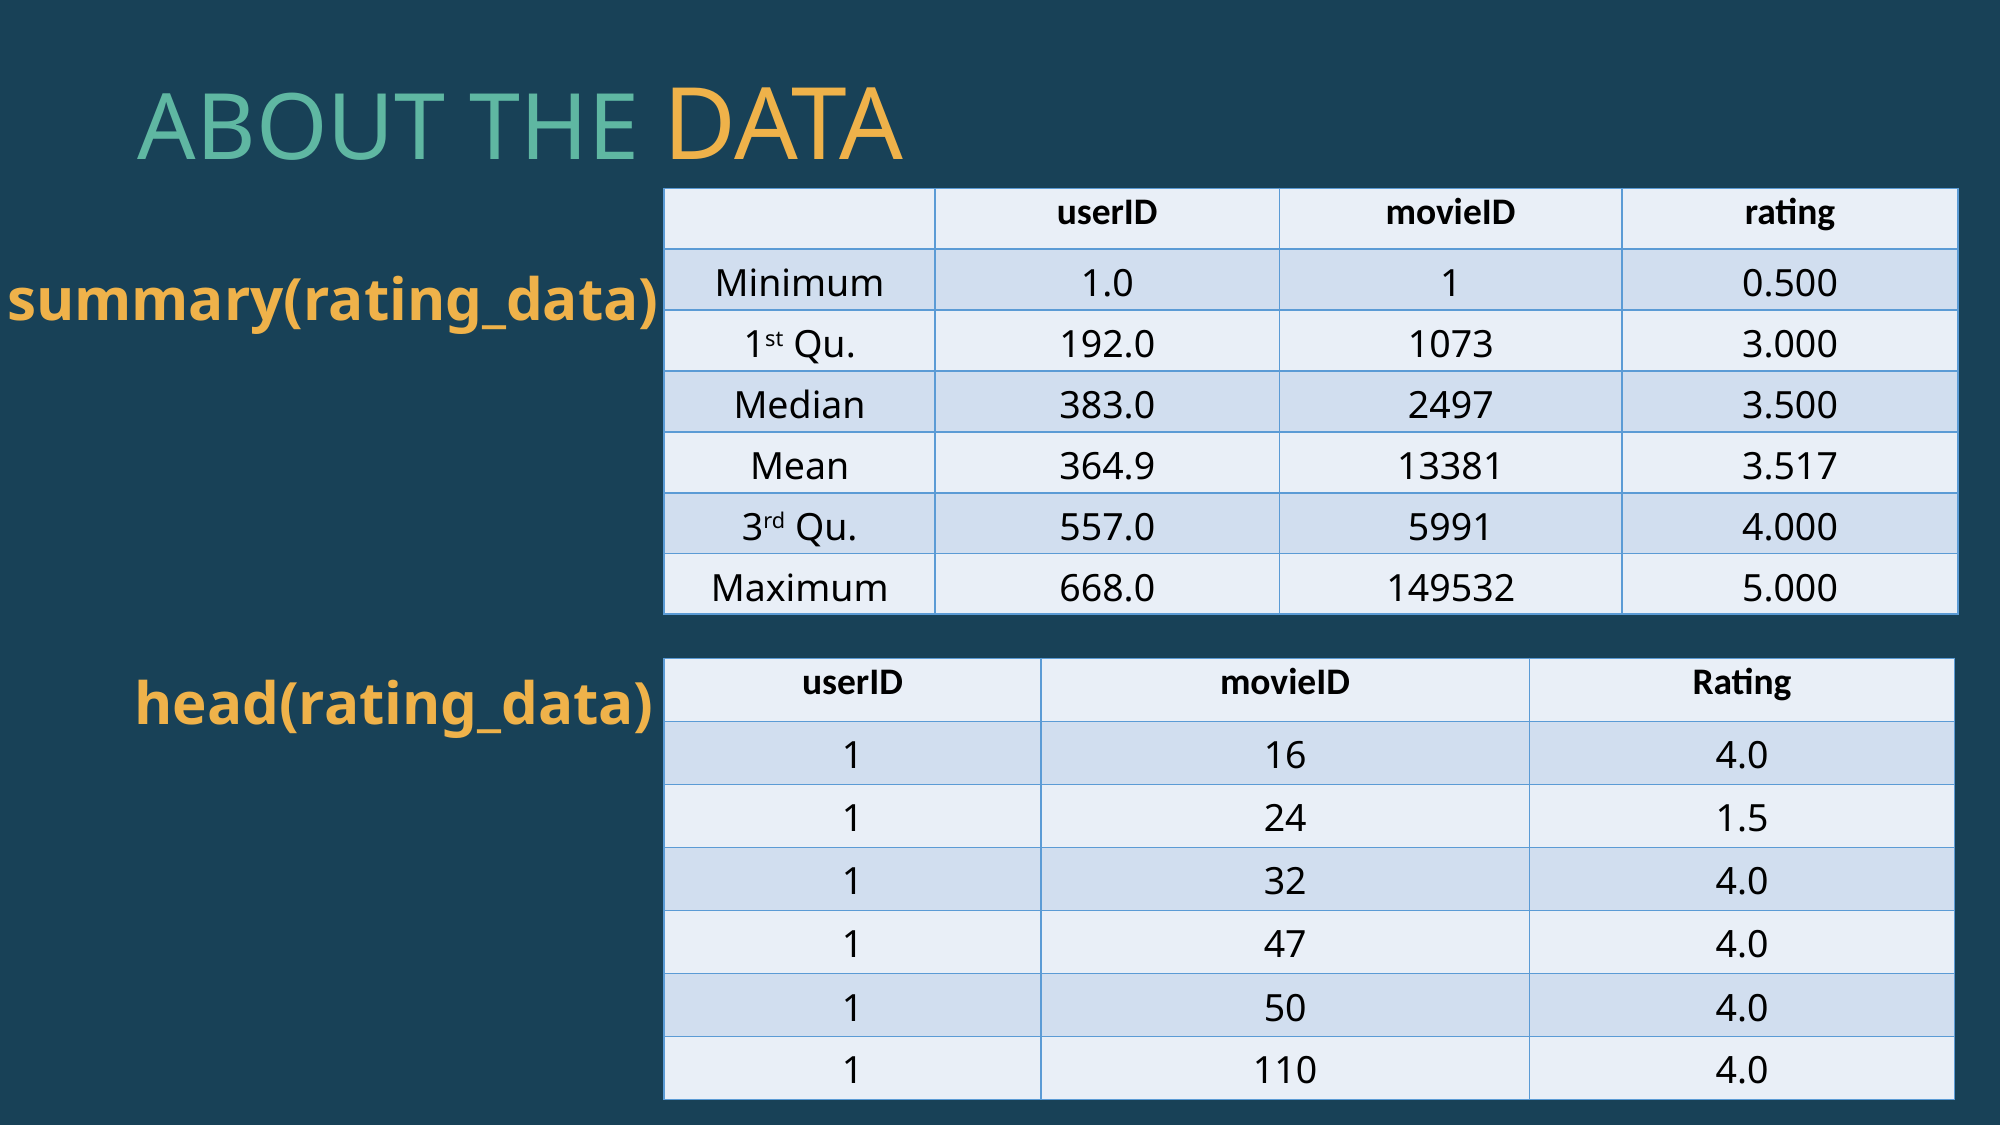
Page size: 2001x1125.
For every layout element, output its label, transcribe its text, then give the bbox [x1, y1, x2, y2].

table_cell 192.0 [936, 311, 1279, 370]
table_cell Maximum [665, 554, 934, 613]
table_cell 4.0 [1530, 848, 1954, 910]
table_cell 4.0 [1530, 1037, 1954, 1099]
table_cell 13381 [1280, 433, 1621, 492]
table_cell 1 [665, 1037, 1040, 1099]
table_cell 1 [665, 848, 1040, 910]
table_cell Mean [665, 433, 934, 492]
table_cell 0.500 [1623, 250, 1957, 309]
table_header rating [1623, 189, 1957, 248]
table_cell 5.000 [1623, 554, 1957, 613]
table_cell 24 [1042, 785, 1529, 847]
table_cell 16 [1042, 722, 1529, 784]
table_cell 1 [665, 911, 1040, 973]
table_cell 3.517 [1623, 433, 1957, 492]
table_cell Minimum [665, 250, 934, 309]
table_cell 4.0 [1530, 911, 1954, 973]
table_cell 1 [665, 785, 1040, 847]
table_cell 668.0 [936, 554, 1279, 613]
text_box head(rating_data) [119, 658, 669, 744]
table_cell 50 [1042, 974, 1529, 1036]
table_cell 3rd Qu. [665, 494, 934, 553]
table_cell 1st Qu. [665, 311, 934, 370]
table_cell 110 [1042, 1037, 1529, 1099]
table_cell Median [665, 372, 934, 431]
table_header userID [669, 659, 1040, 721]
table_cell 32 [1042, 848, 1529, 910]
table_header userID [936, 189, 1279, 248]
table_cell 149532 [1280, 554, 1621, 613]
table_header [665, 189, 934, 248]
table_cell 1 [665, 722, 1040, 784]
table_header movieID [1042, 659, 1529, 721]
text_box ABOUT THE DATA [122, 52, 919, 187]
table_header Rating [1530, 659, 1954, 721]
table_cell 4.000 [1623, 494, 1957, 553]
text_box summary(rating_data) [0, 254, 674, 340]
table_cell 557.0 [936, 494, 1279, 553]
table_cell 3.000 [1623, 311, 1957, 370]
table_cell 47 [1042, 911, 1529, 973]
table_cell 364.9 [936, 433, 1279, 492]
table_cell 5991 [1280, 494, 1621, 553]
table_cell 2497 [1280, 372, 1621, 431]
table_header movieID [1280, 189, 1621, 248]
table_cell 4.0 [1530, 974, 1954, 1036]
table_cell 1.0 [936, 250, 1279, 309]
table_cell 1.5 [1530, 785, 1954, 847]
table_cell 1 [665, 974, 1040, 1036]
table_cell 1 [1280, 250, 1621, 309]
table_cell 3.500 [1623, 372, 1957, 431]
table_cell 1073 [1280, 311, 1621, 370]
table_cell 383.0 [936, 372, 1279, 431]
table_cell 4.0 [1530, 722, 1954, 784]
